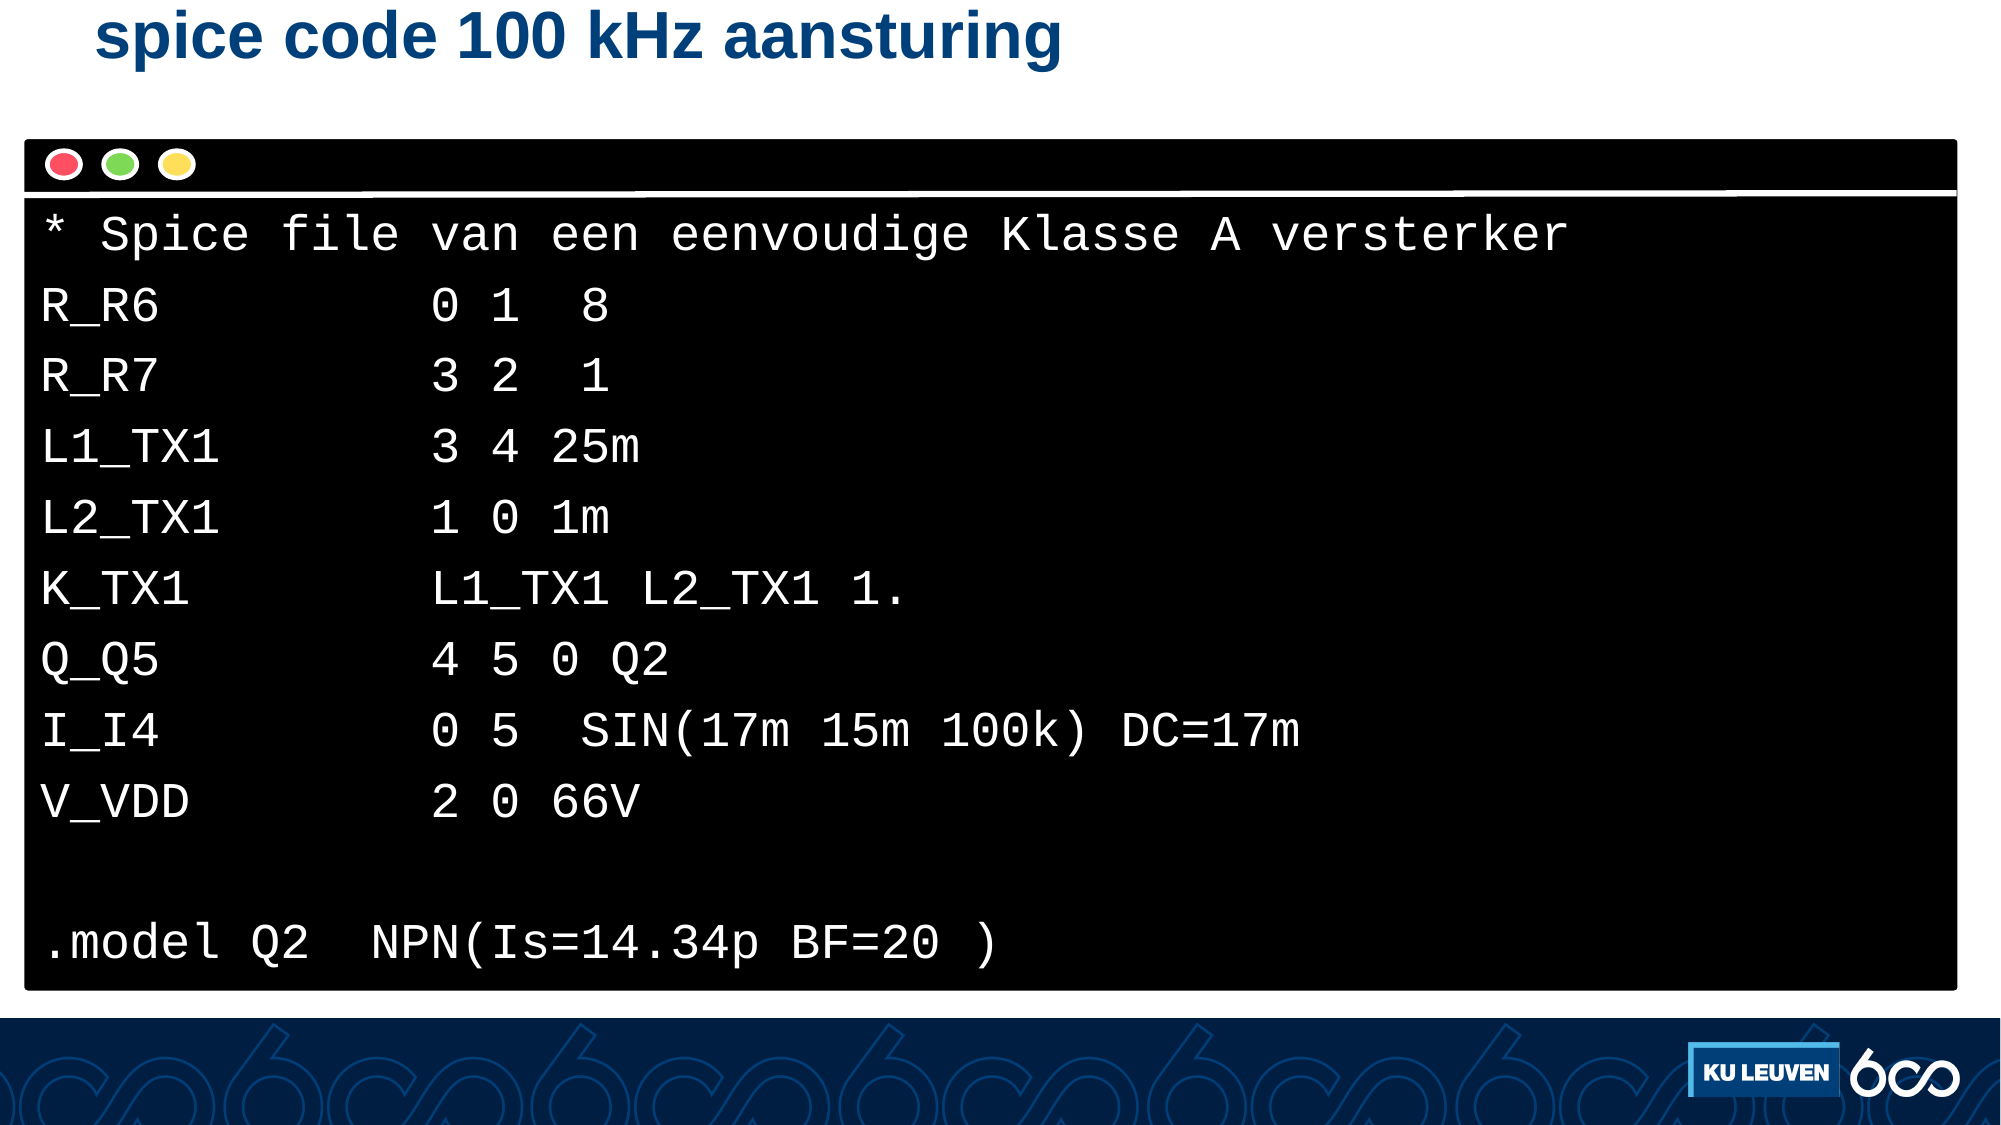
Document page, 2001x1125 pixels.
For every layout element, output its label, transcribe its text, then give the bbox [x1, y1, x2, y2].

title spice code 100 kHz aansturing [94, 0, 1906, 96]
picture [0, 1018, 2001, 1125]
list * Spice file van een eenvoudige Klasse A versterker R_R6 0 1 8 R_R7 3 2 1 L1_TX1 3 4 25m L2_TX1 1 0 1m K_TX1 L1_TX1 L2_TX1 1. Q_Q5 4 5 0 Q2 I_I4 0 5 SIN(17m 15m 100k) DC=17m V_VDD 2 0 66V .model Q2 NPN(Is=14.34p BF=20 ) [40, 210, 1945, 982]
